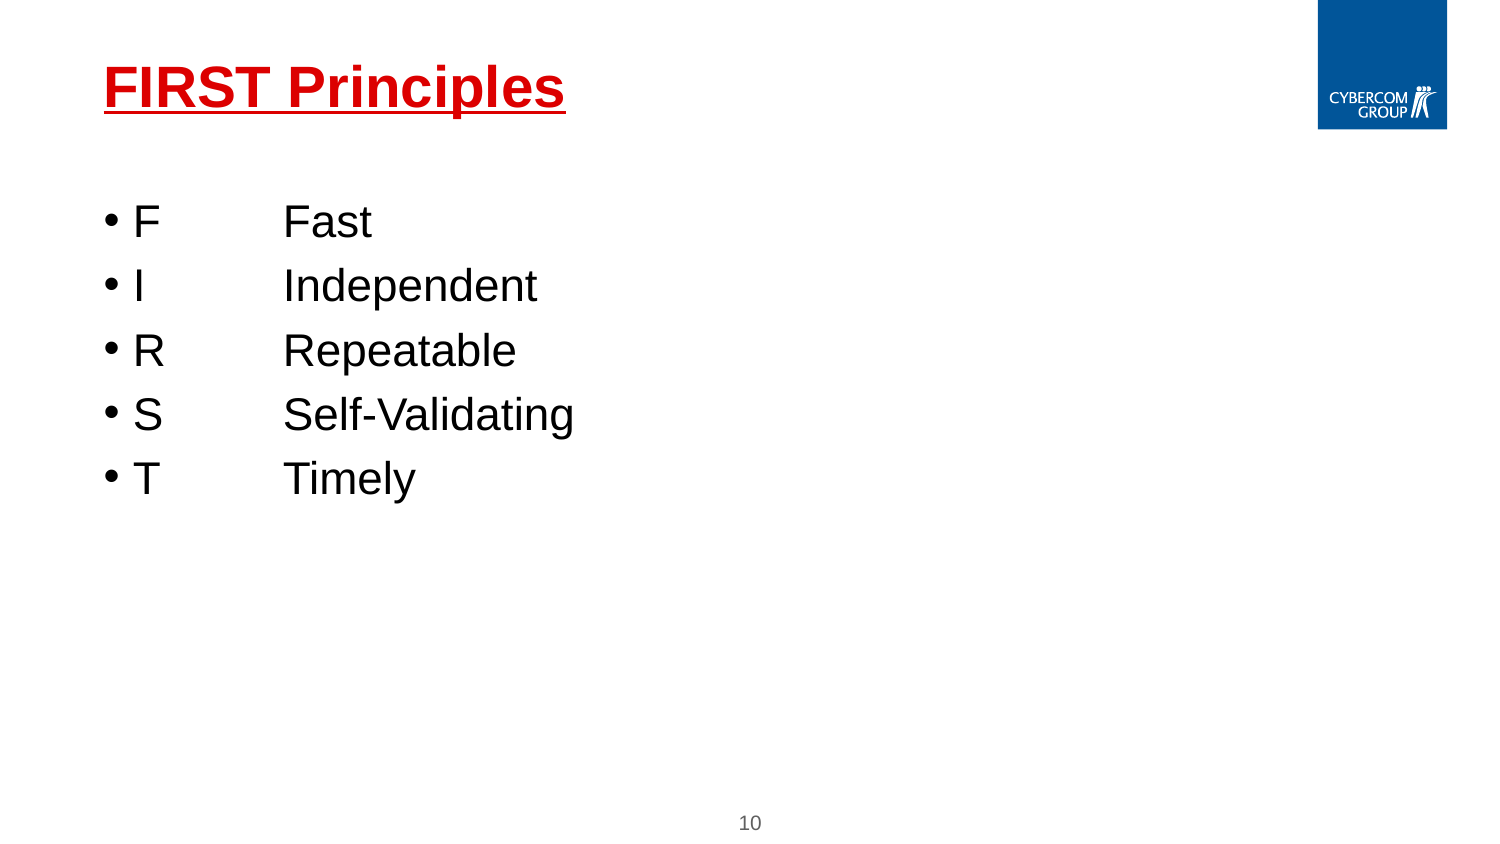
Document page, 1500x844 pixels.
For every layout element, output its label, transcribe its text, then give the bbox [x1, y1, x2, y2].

list F Fast I Independent R Repeatable S Self-Validating T Timely [88, 184, 1285, 774]
slide_number 10 [575, 801, 925, 842]
title FIRST Principles [88, 0, 1204, 127]
